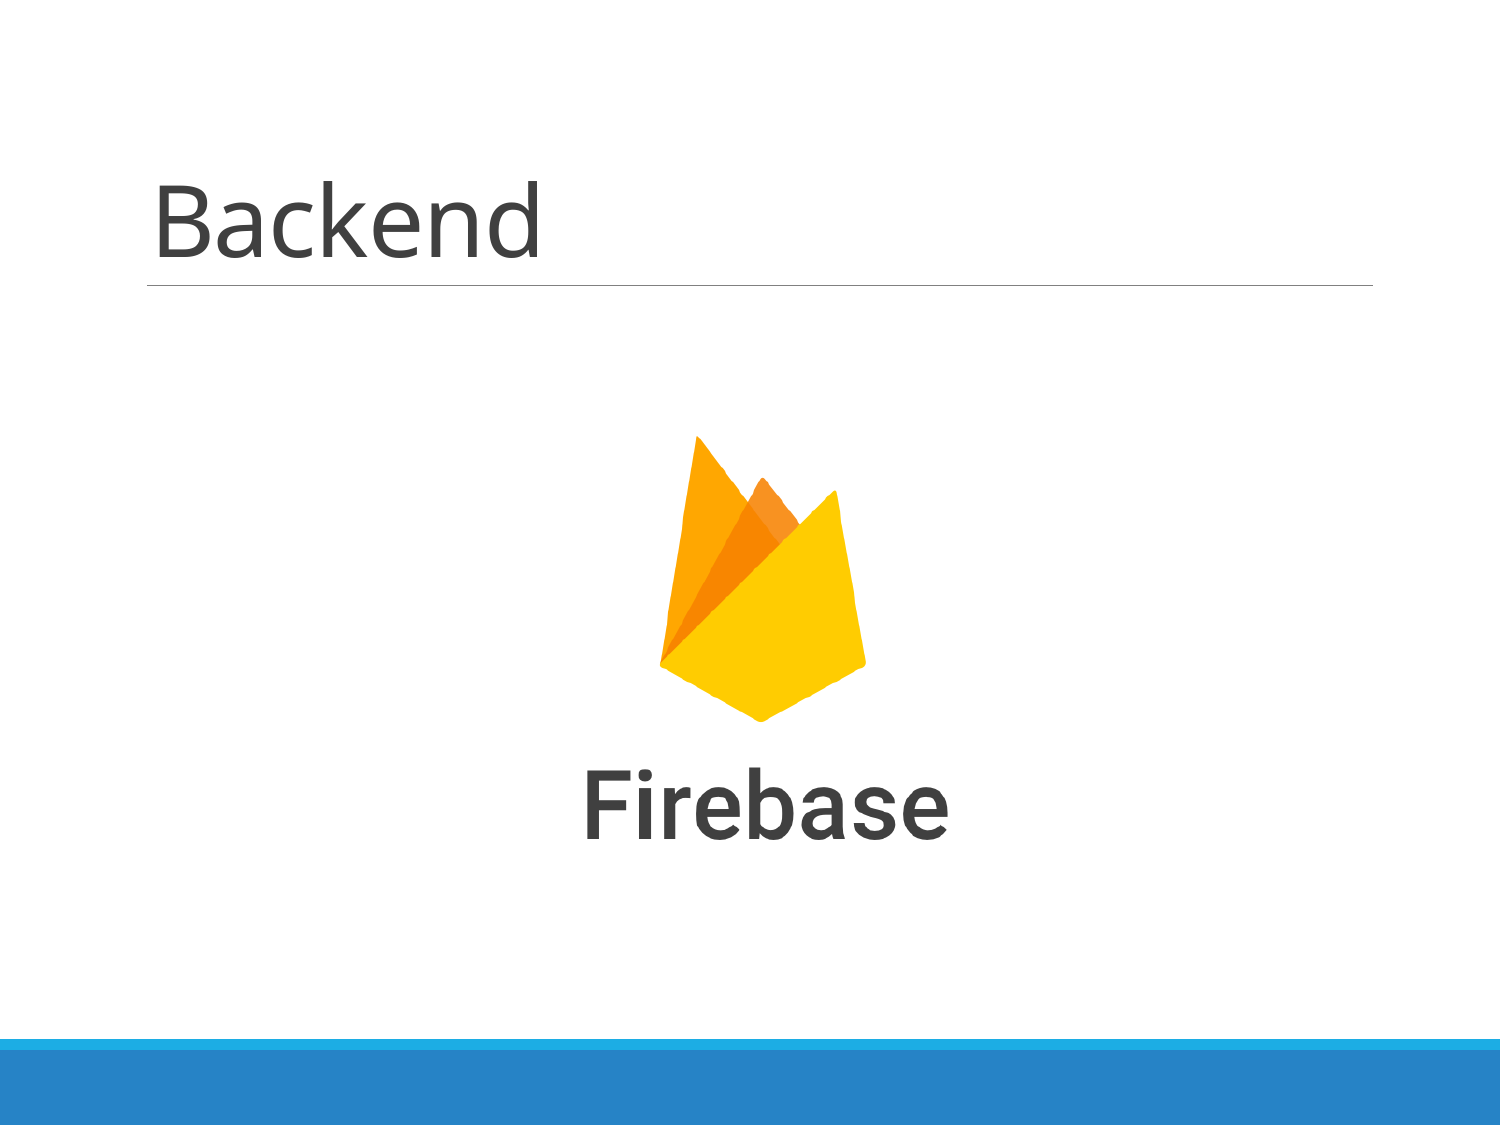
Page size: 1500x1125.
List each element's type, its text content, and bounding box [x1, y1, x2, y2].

title Backend [135, 47, 1373, 285]
picture [379, 352, 1128, 914]
